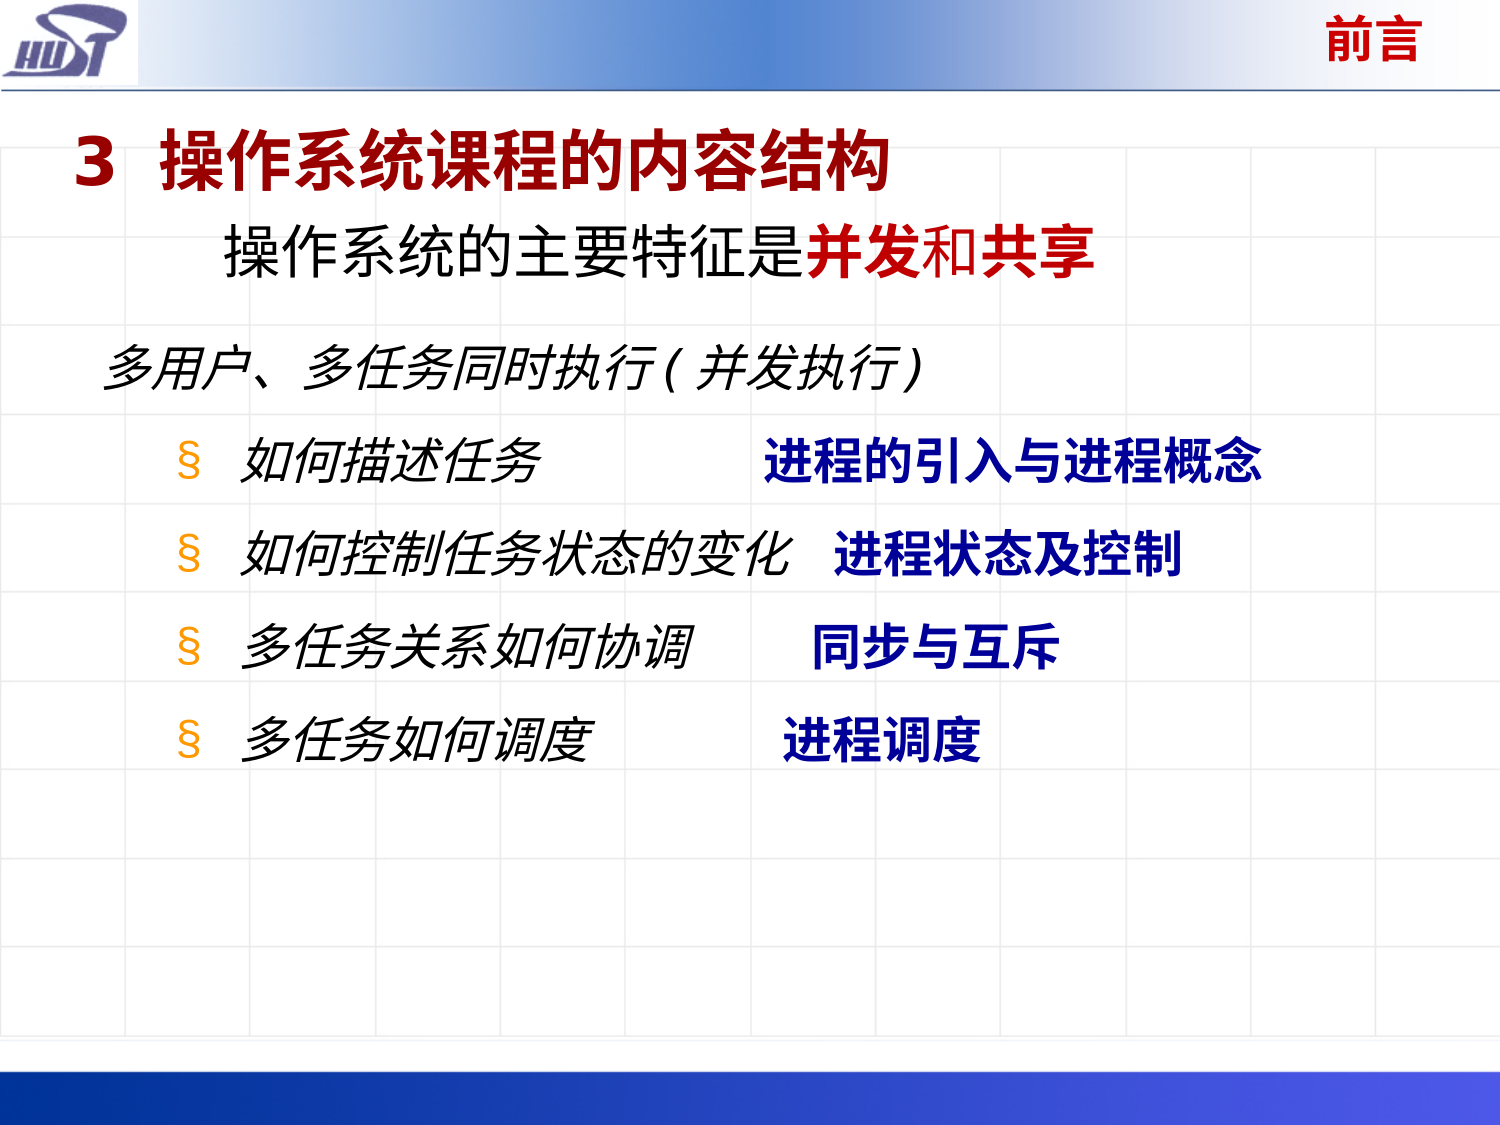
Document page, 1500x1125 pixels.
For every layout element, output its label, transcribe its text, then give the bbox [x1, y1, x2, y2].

text_box 前言 [141, 6, 1440, 76]
picture [0, 0, 1500, 1125]
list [0, 0, 138, 86]
text_box 3 操作系统课程的内容结构 操作系统的主要特征是并发和共享 [57, 111, 1194, 297]
text_box 多用户、多任务同时执行(并发执行) 如何描述任务 进程的引入与进程概念 如何控制任务状态的变化 进程状态及控制 多任务关系如何协调 同步与互斥 多任务如何调度 进程调度 [10, 310, 1426, 776]
